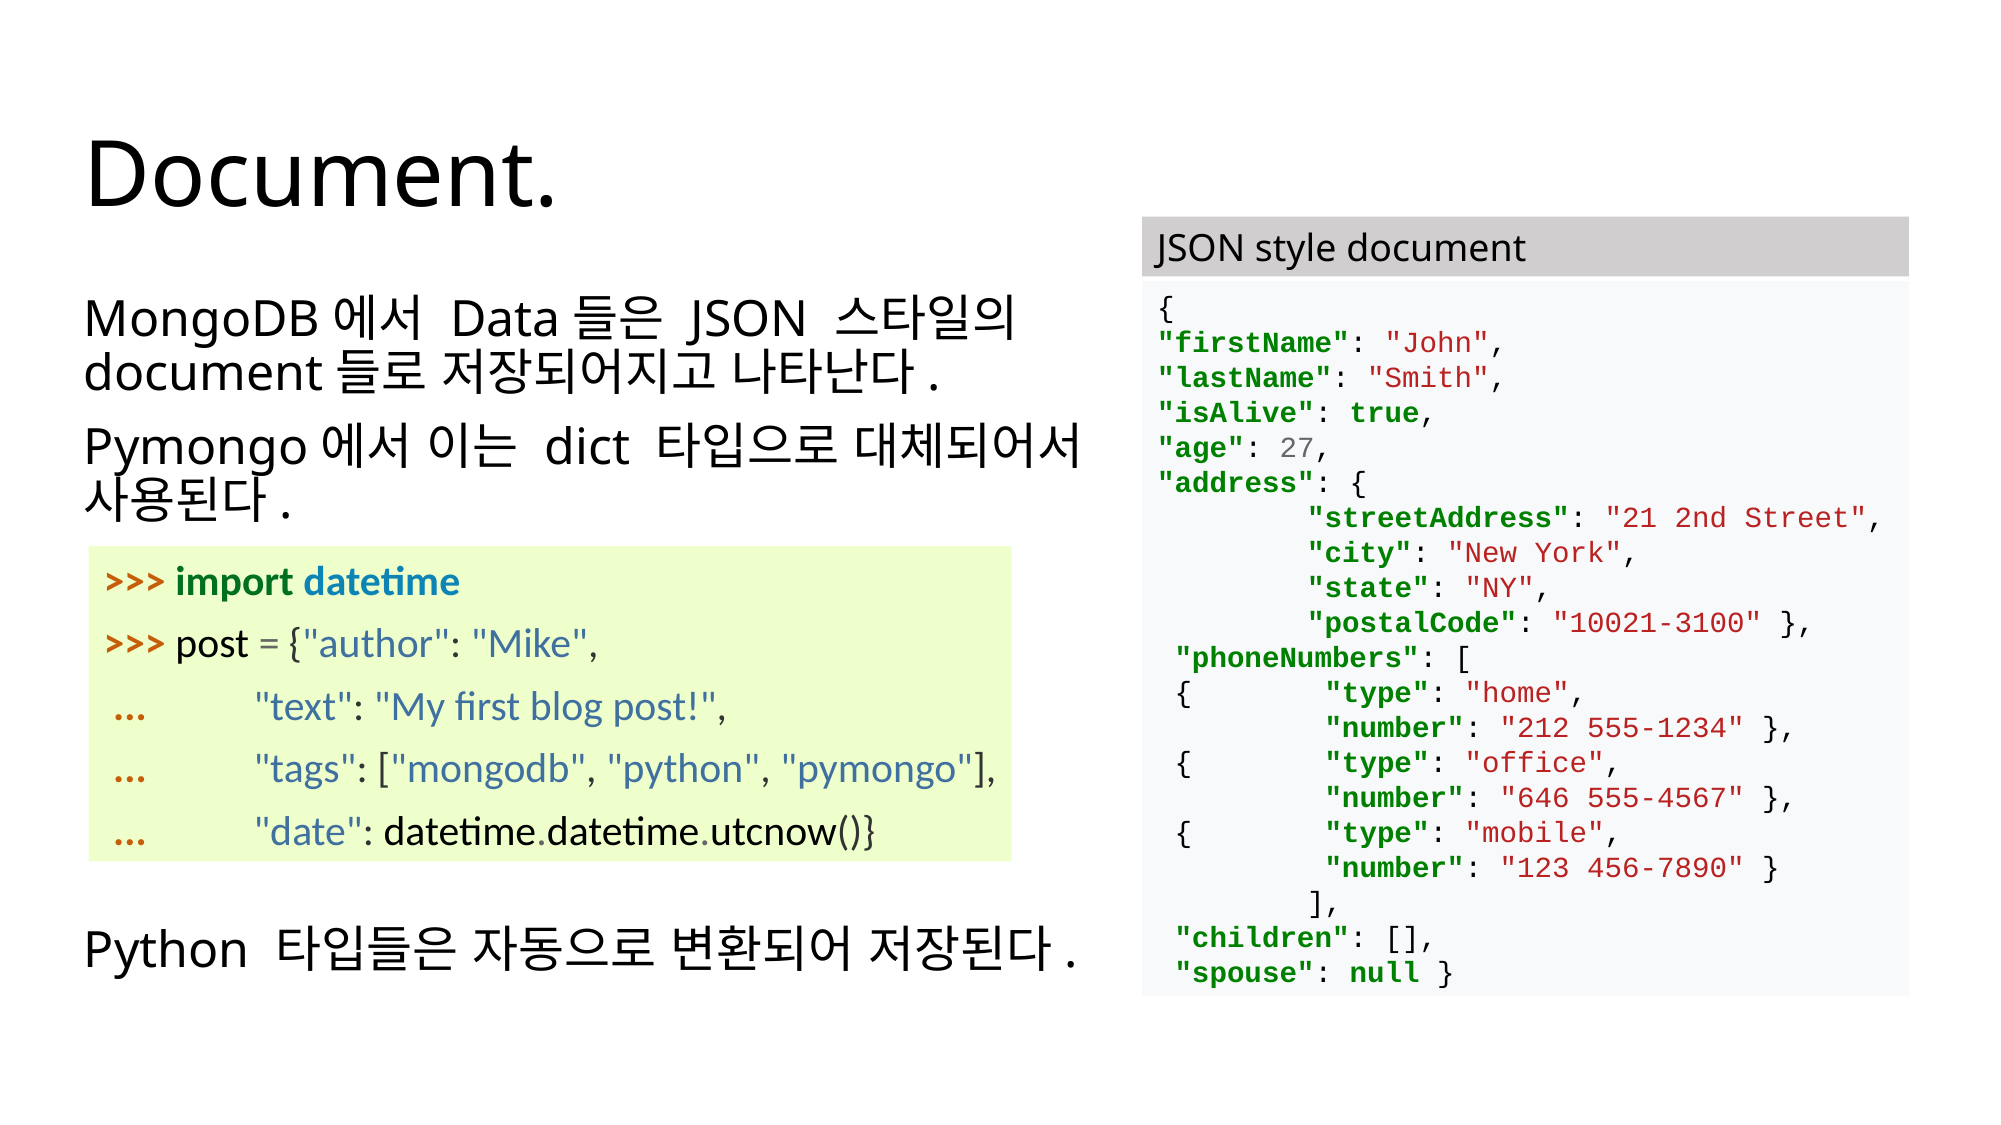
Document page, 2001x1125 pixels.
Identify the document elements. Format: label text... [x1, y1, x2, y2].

text_box { "firstName": "John", "lastName": "Smith", "isAlive": true, "age": 27, "address": { "streetAddress": "21 2nd Street", "city": "New York", "state": "NY", "postalCode": "10021-3100" }, "phoneNumbers": [ { "type": "home", "number": "212 555-1234" }, { "type": "office", "number": "646 555-4567" }, { "type": "mobile", "number": "123 456-7890" } ], "children": [], "spouse": null } [1142, 281, 1909, 996]
title Document. [68, 68, 1794, 285]
text_box JSON style document [1142, 216, 1909, 277]
text_box >>> import datetime >>> post = {"author": "Mike", ... "text": "My first blog post!", ... "tags": ["mongodb", "python", "pymongo"], ... "date": datetime.datetime.utcnow()} [88, 546, 1012, 862]
list MongoDB에서 Data들은 JSON 스타일의 document들로 저장되어지고 나타난다. Pymongo에서 이는 dict 타입으로 대체되어서 사용된다. Python 타입들은 자동으로 변환되어 저장된다. [68, 285, 1143, 1040]
